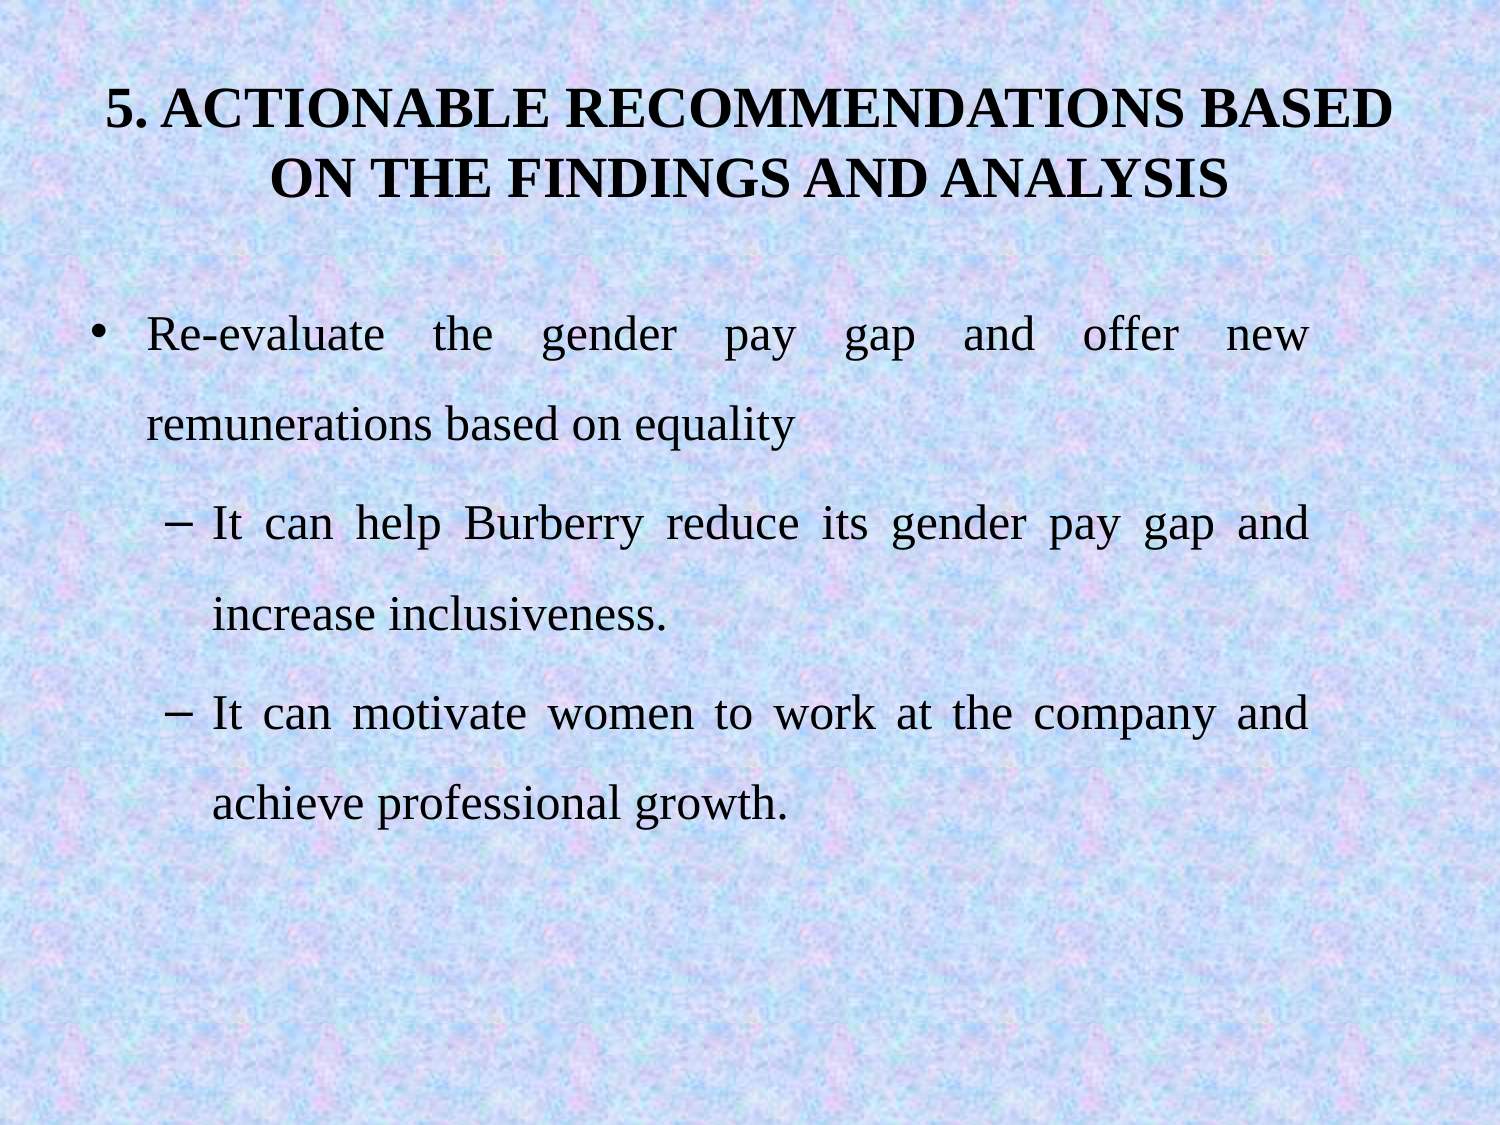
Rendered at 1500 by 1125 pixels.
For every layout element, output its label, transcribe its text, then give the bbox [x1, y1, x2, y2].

picture [0, 0, 1500, 1125]
list Re-evaluate the gender pay gap and offer new remunerations based on equality It can help Burberry reduce its gender pay gap and increase inclusiveness. It can motivate women to work at the company and achieve professional growth. [75, 262, 1325, 1005]
title 5. ACTIONABLE RECOMMENDATIONS BASED ON THE FINDINGS AND ANALYSIS [75, 45, 1425, 233]
